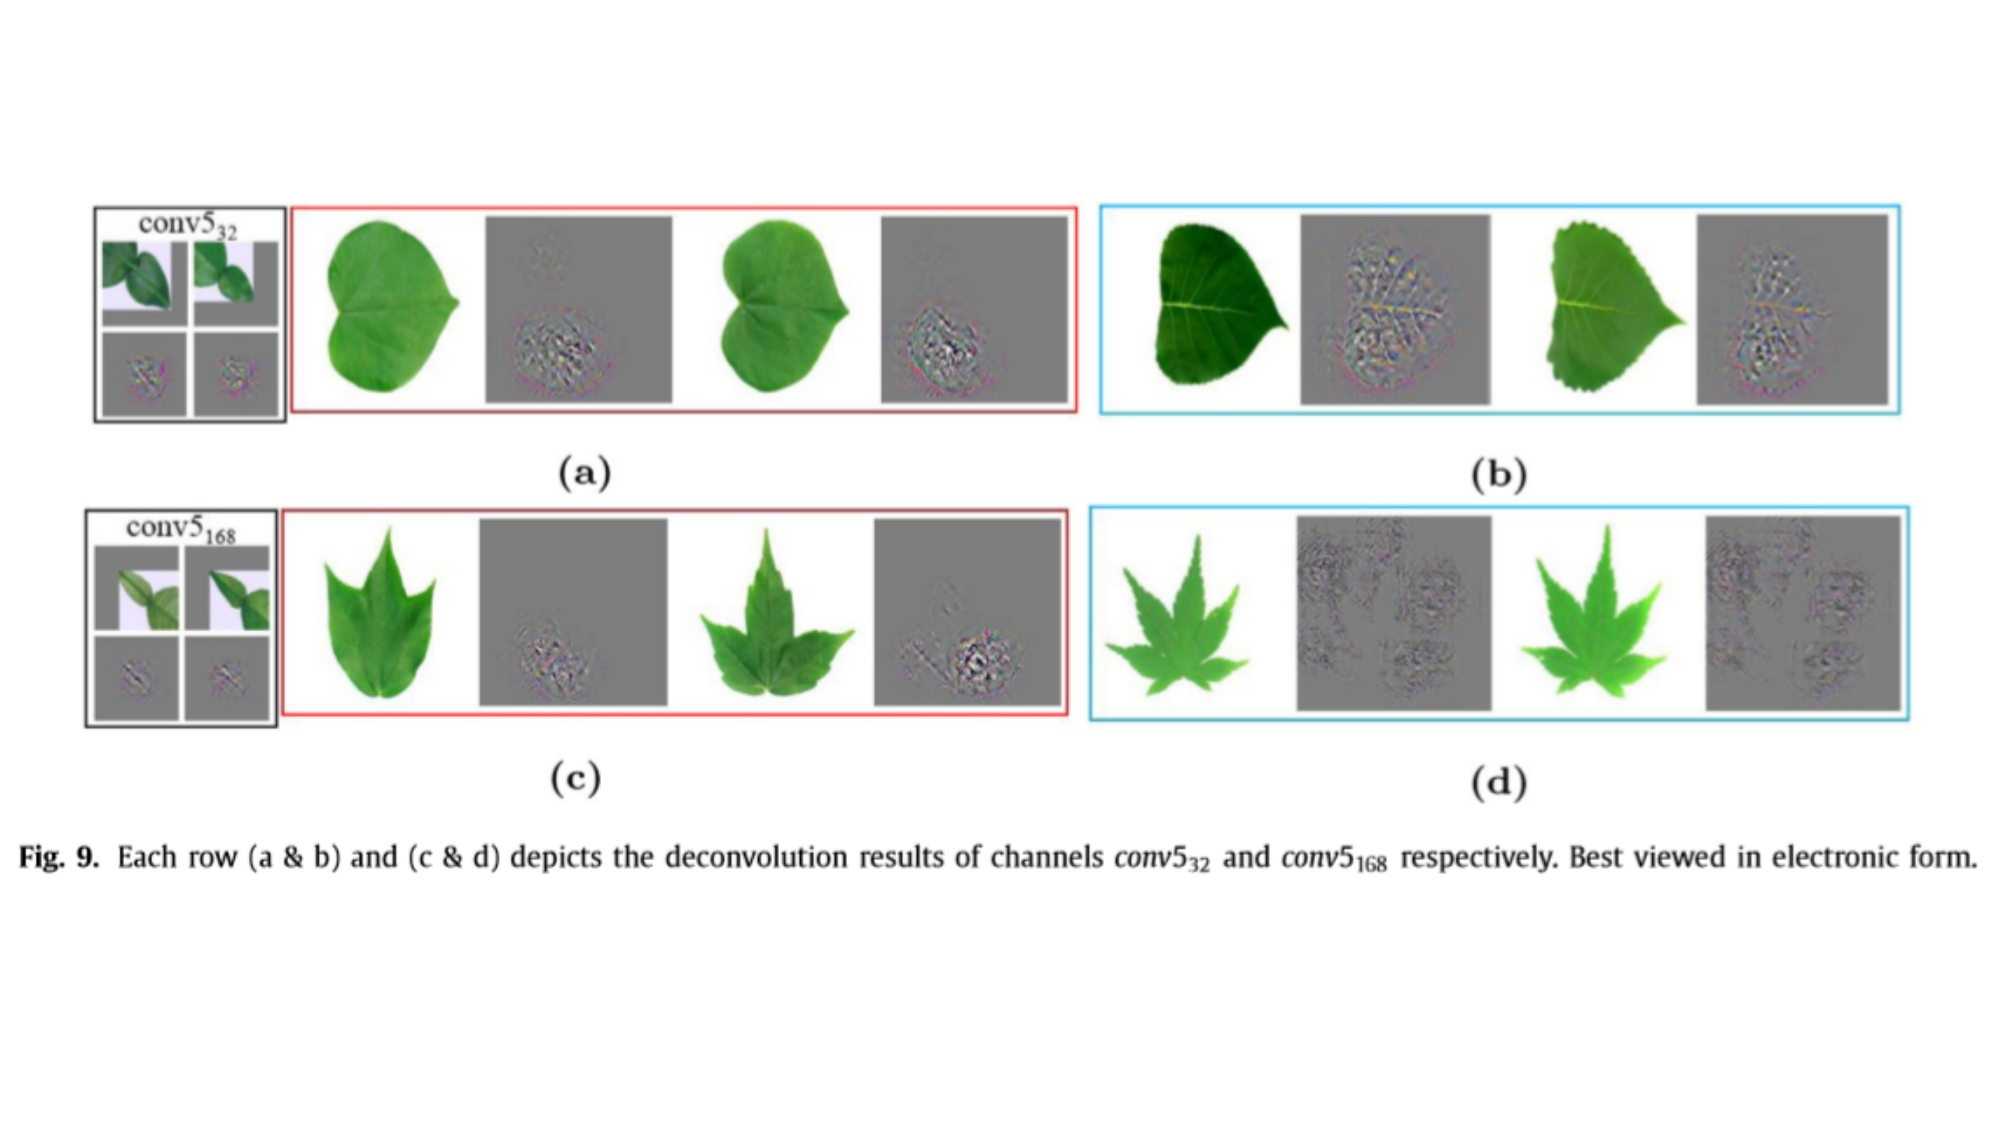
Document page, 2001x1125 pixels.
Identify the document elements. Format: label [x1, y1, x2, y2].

picture [0, 145, 1998, 888]
